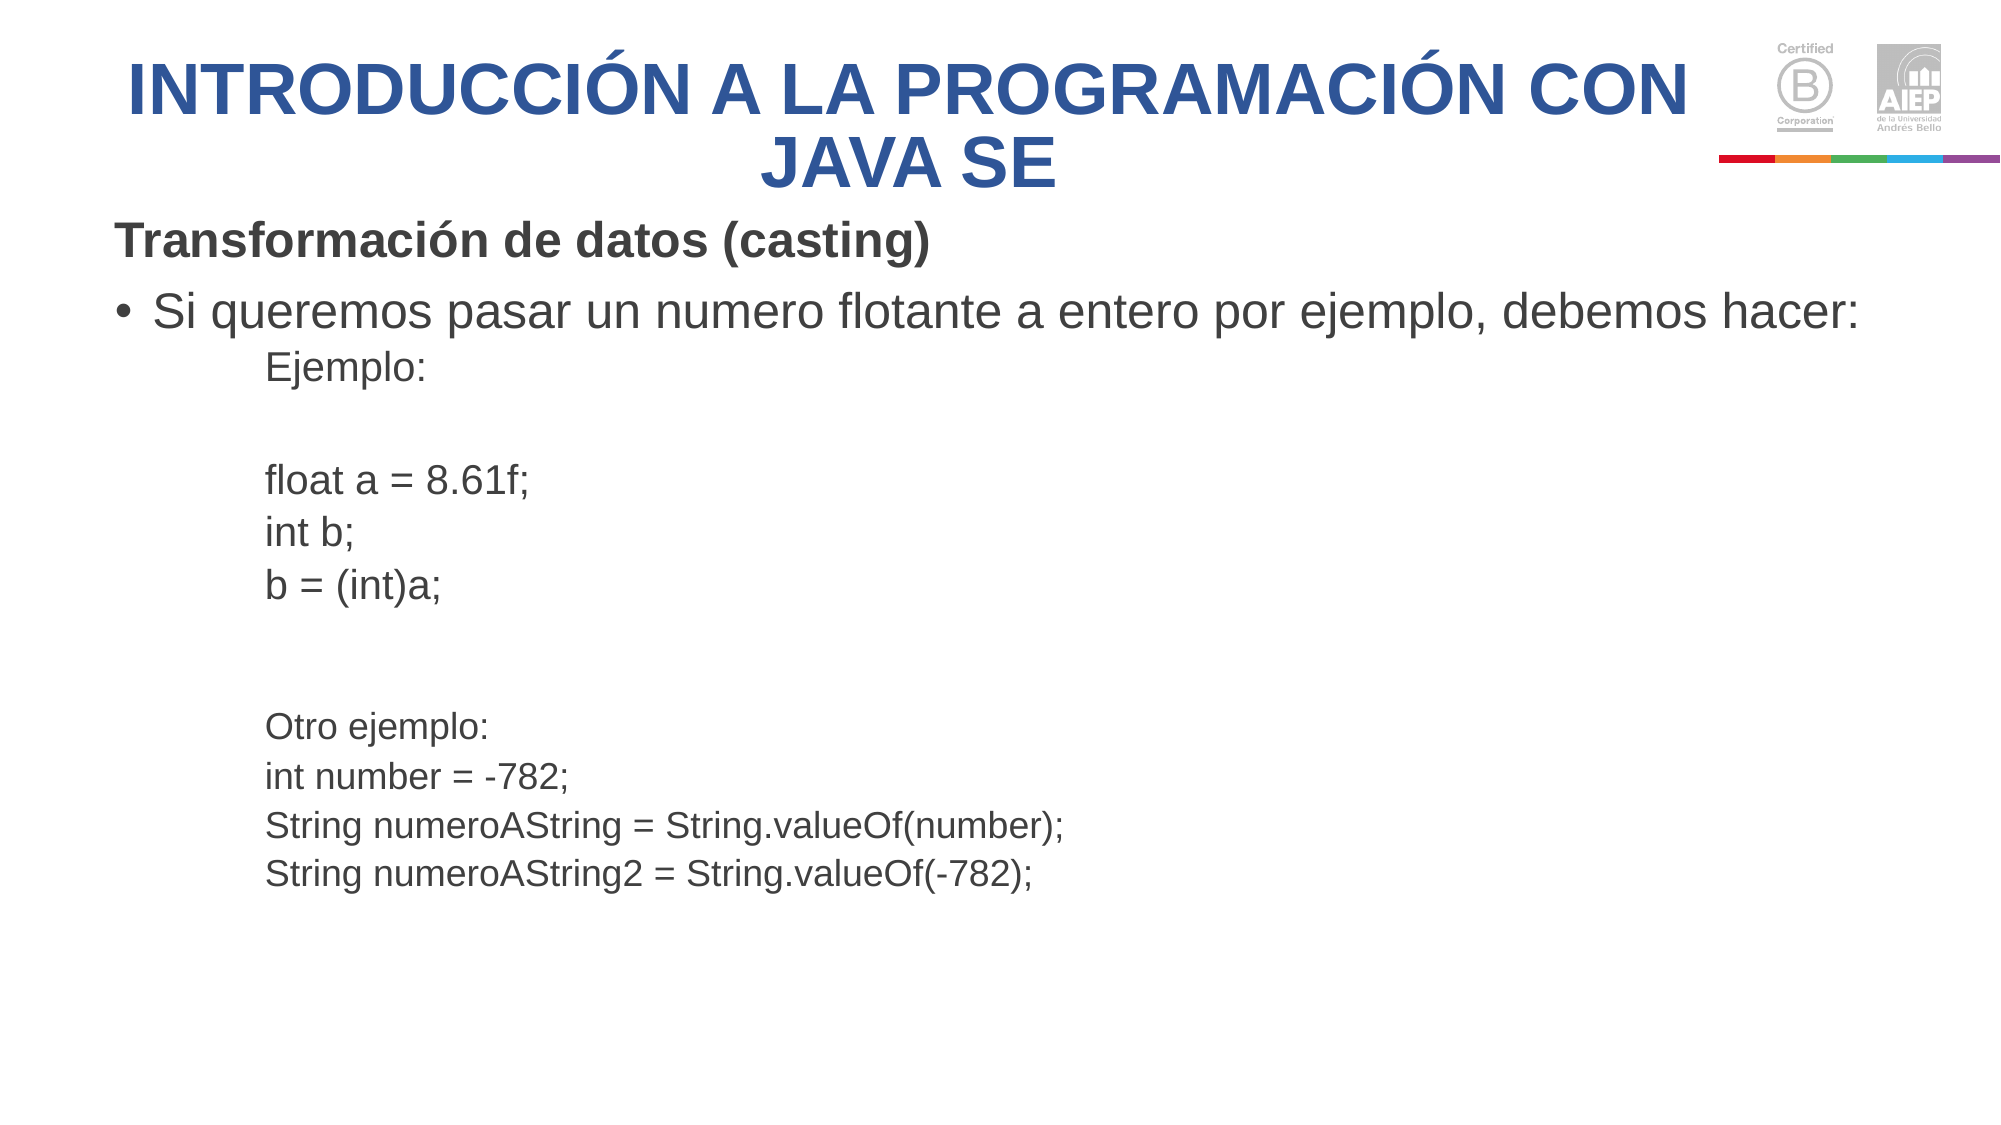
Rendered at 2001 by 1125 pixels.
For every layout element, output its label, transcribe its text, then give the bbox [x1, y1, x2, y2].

list Transformación de datos (casting) Si queremos pasar un numero flotante a entero por ejemplo, debemos hacer: Ejemplo: float a = 8.61f; int b; b = (int)a; Otro ejemplo: int number = -782; String numeroAString = String.valueOf(number); String numeroAString2 = String.valueOf(-782); [99, 209, 1900, 1071]
title INTRODUCCIÓN A LA PROGRAMACIÓN CON JAVA SE [99, 48, 1719, 209]
picture [1877, 44, 1941, 131]
